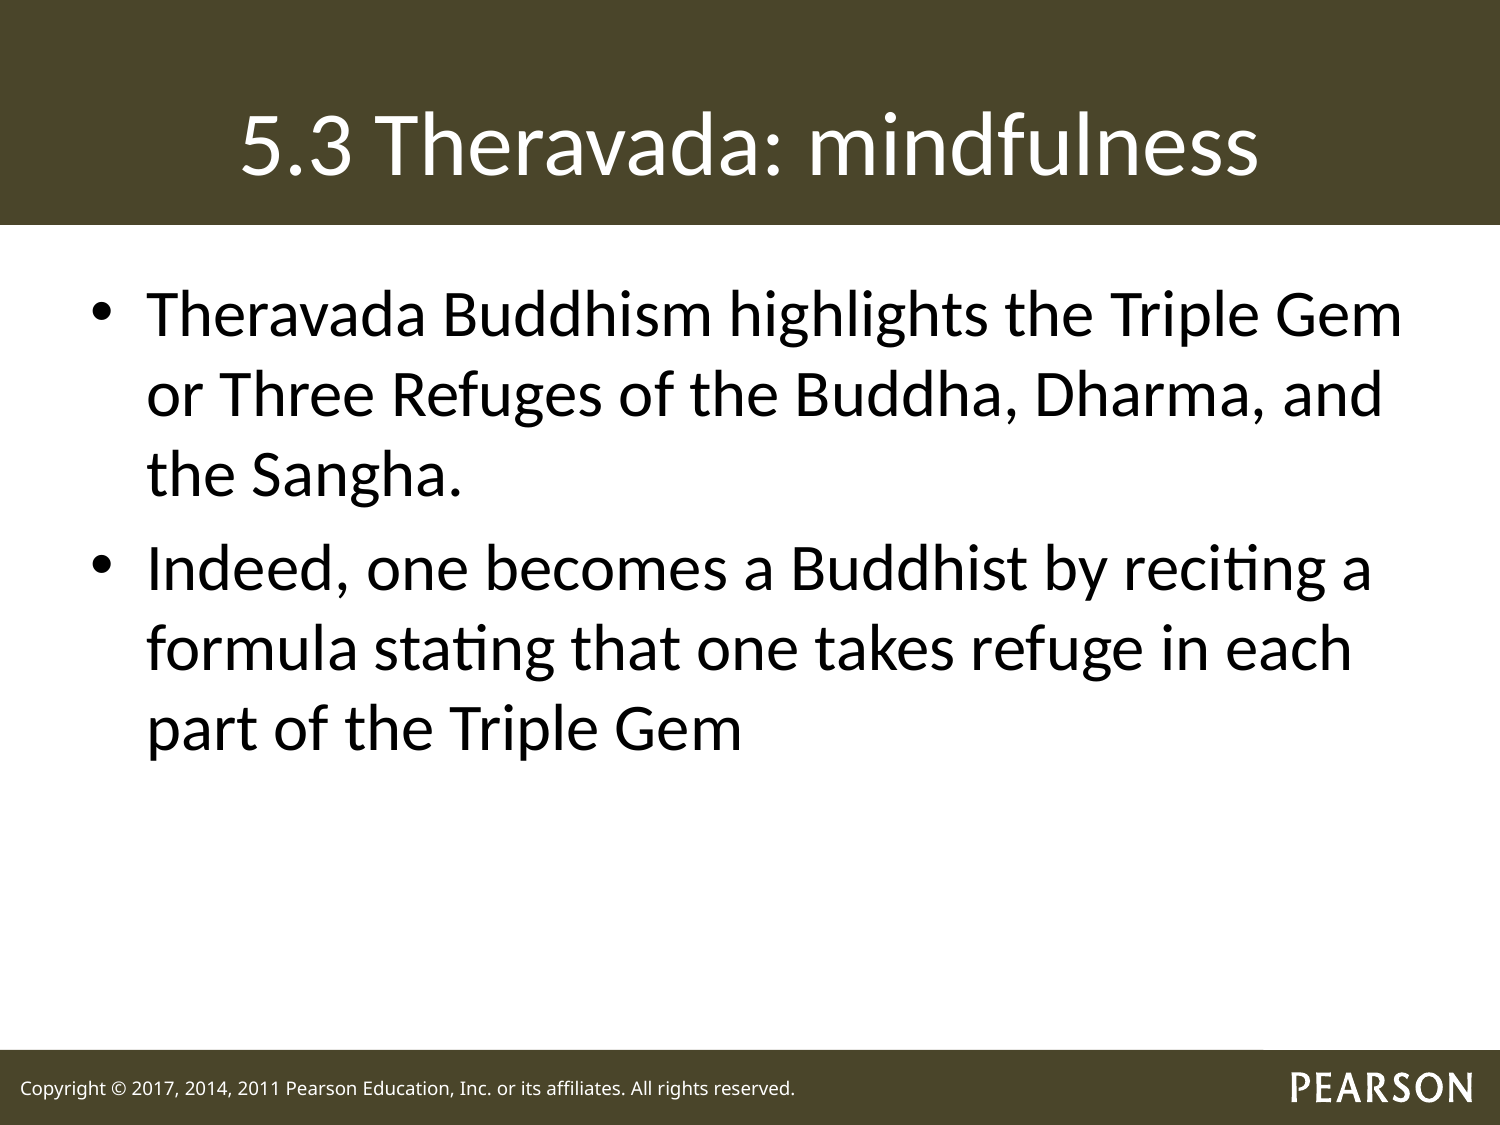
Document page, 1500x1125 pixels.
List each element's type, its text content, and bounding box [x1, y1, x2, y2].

title 5.3 Theravada: mindfulness [75, 45, 1425, 233]
list Theravada Buddhism highlights the Triple Gem or Three Refuges of the Buddha, Dharma, and the Sangha. Indeed, one becomes a Buddhist by reciting a formula stating that one takes refuge in each part of the Triple Gem [75, 262, 1425, 1005]
